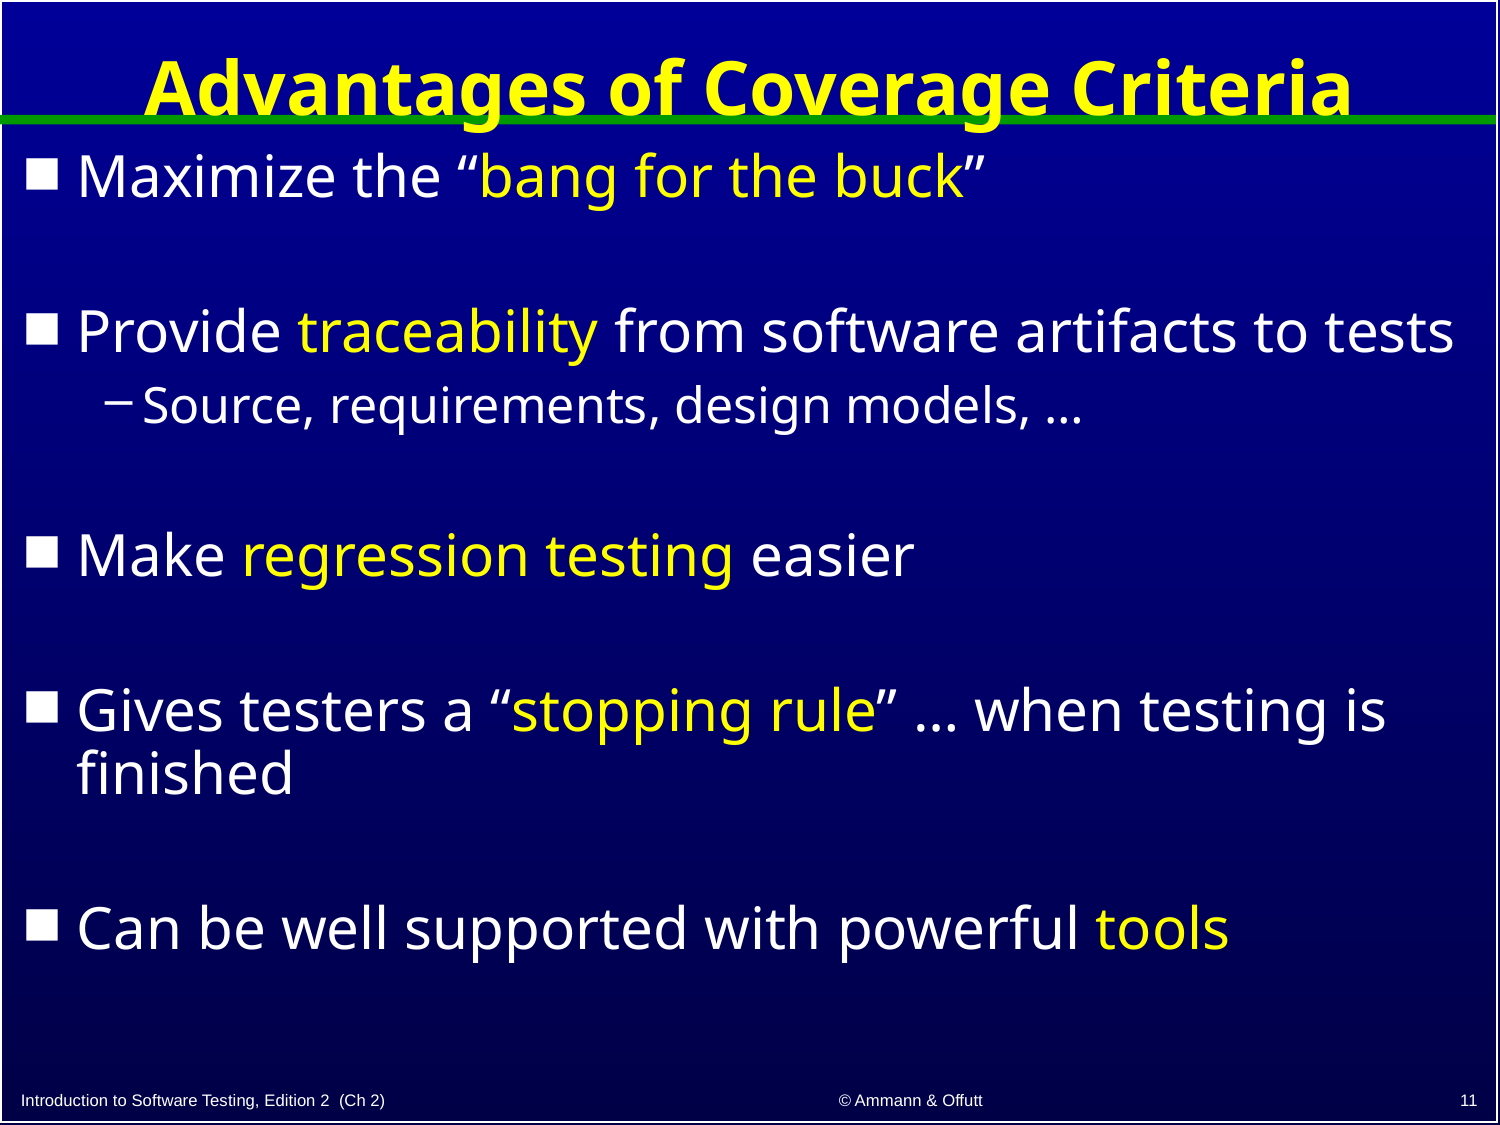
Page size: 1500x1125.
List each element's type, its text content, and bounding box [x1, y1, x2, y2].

title Advantages of Coverage Criteria [7, 15, 1493, 167]
slide_number Introduction to Software Testing, Edition 2 (Ch 2) [5, 1077, 637, 1119]
slide_number 11 [1179, 1074, 1493, 1119]
footer © Ammann & Offutt [673, 1075, 1149, 1119]
list Maximize the “bang for the buck” Provide traceability from software artifacts to tests Source, requirements, design models, … Make regression testing easier Gives testers a “stopping rule” … when testing is finished Can be well supported with powerful tools [14, 140, 1486, 1077]
